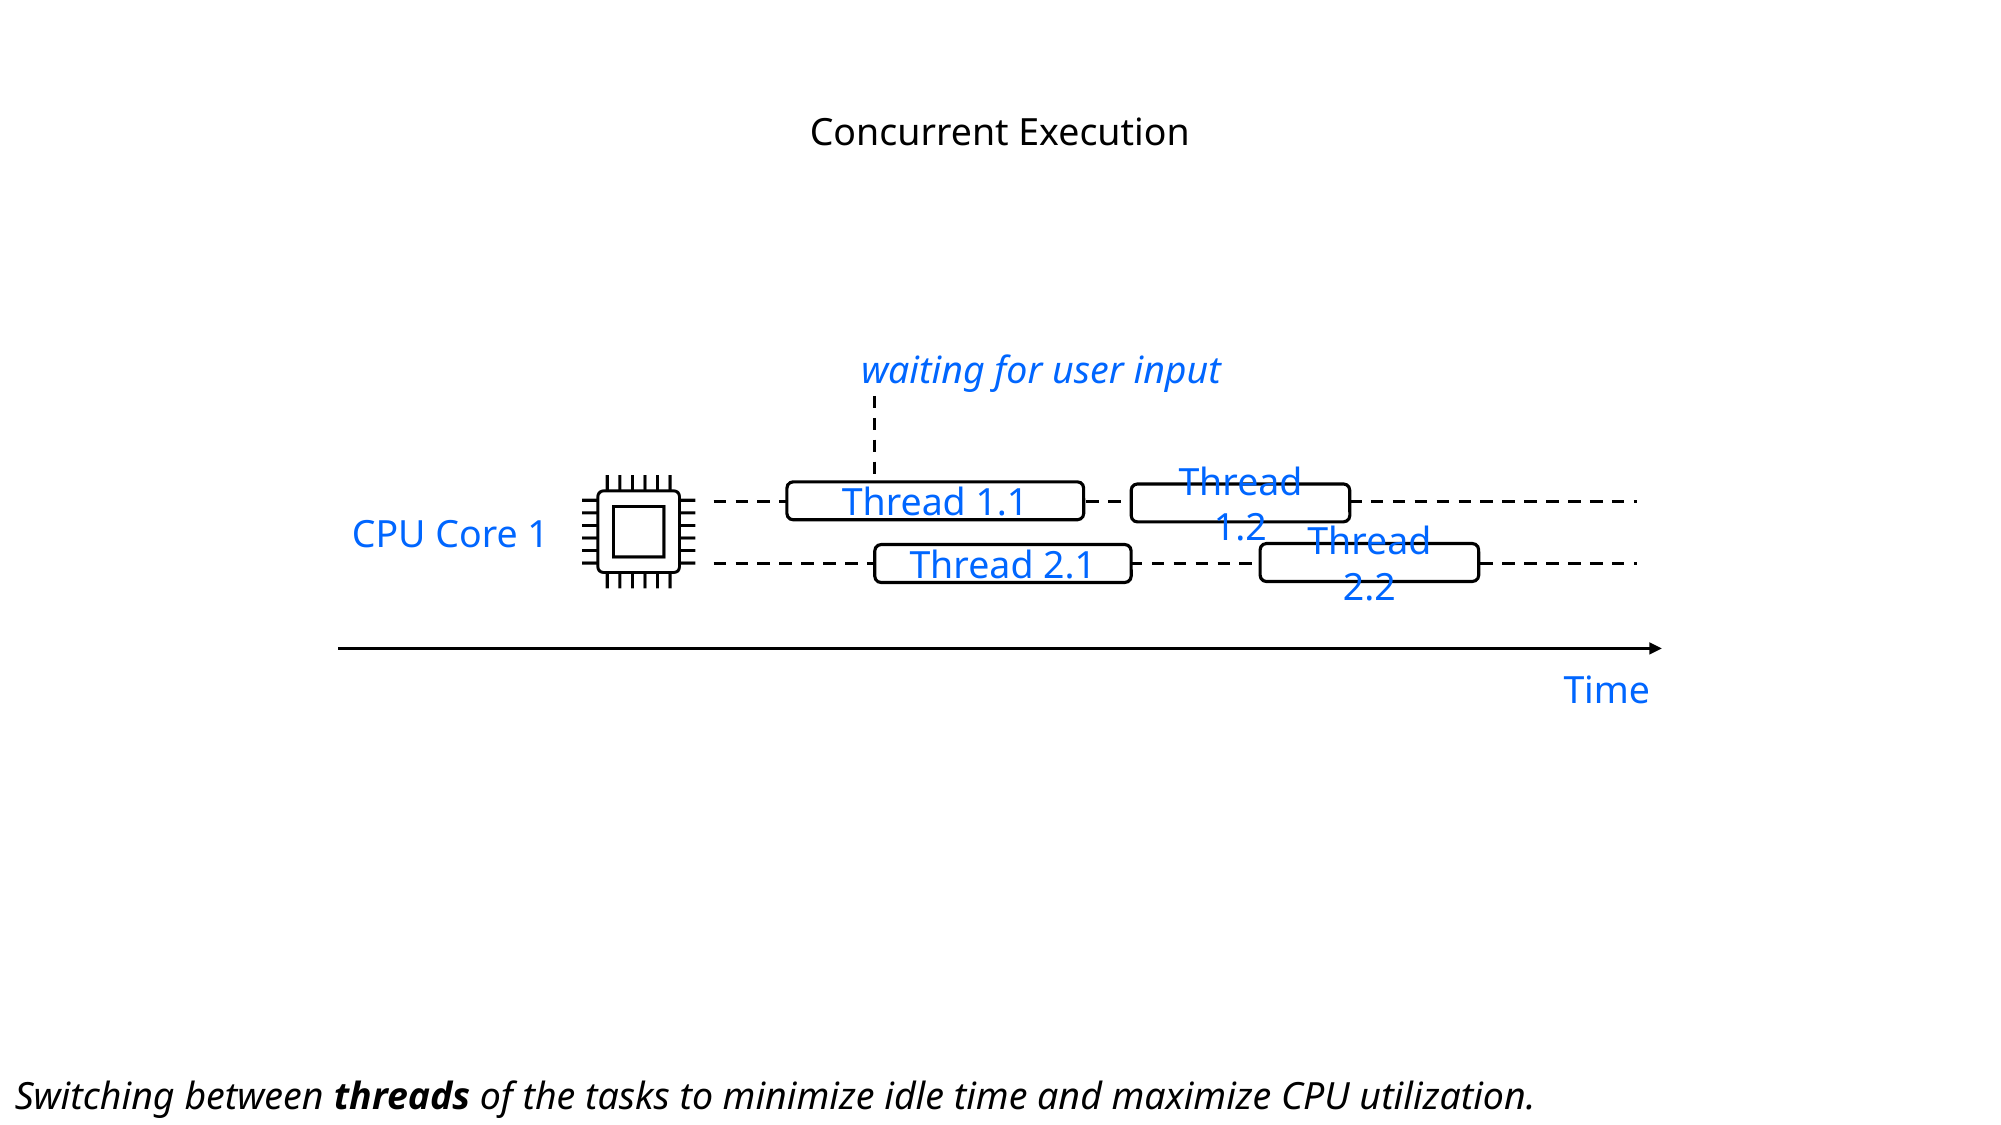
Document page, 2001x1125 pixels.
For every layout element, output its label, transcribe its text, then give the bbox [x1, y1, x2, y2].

text_box waiting for user input [846, 339, 1237, 399]
text_box Thread 2.1 [873, 542, 1133, 562]
text_box Thread 1.2 [1129, 482, 1352, 500]
text_box Time [1548, 658, 1666, 719]
picture [563, 456, 715, 608]
text_box Thread 2.2 [1258, 541, 1481, 562]
text_box Thread 2.2 [1258, 565, 1481, 584]
text_box Thread 1.2 [1129, 502, 1352, 524]
text_box Thread 1.1 [785, 502, 1086, 522]
text_box Thread 1.1 [785, 480, 1086, 500]
text_box Thread 2.1 [873, 565, 1133, 585]
text_box Switching between threads of the tasks to minimize idle time and maximize CPU utilization. [0, 1064, 2000, 1125]
text_box Concurrent Execution [795, 100, 1205, 161]
text_box CPU Core 1 [337, 502, 563, 563]
